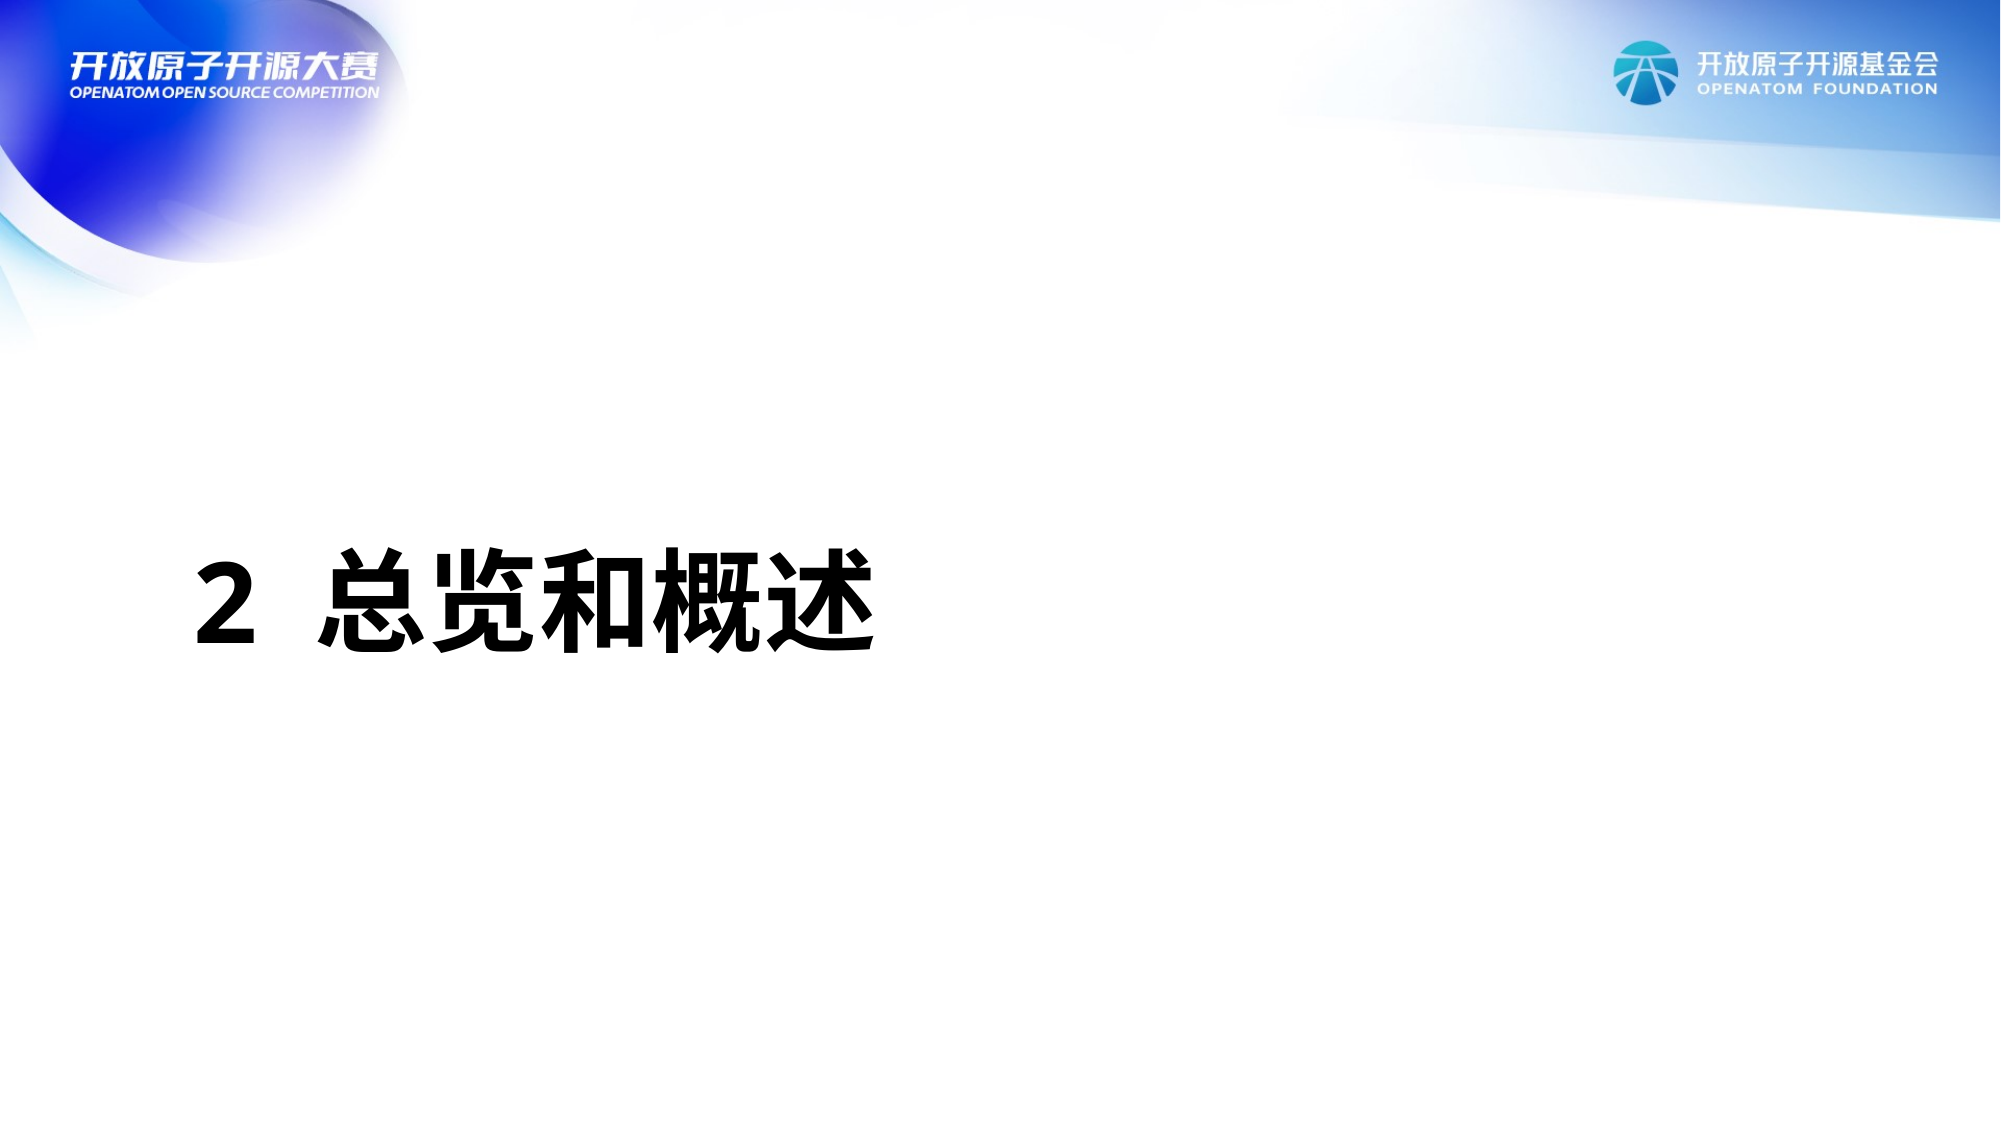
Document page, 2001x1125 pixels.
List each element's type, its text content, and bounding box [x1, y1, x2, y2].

picture [0, 0, 2001, 1125]
text_box 2 总览和概述 [179, 455, 925, 673]
